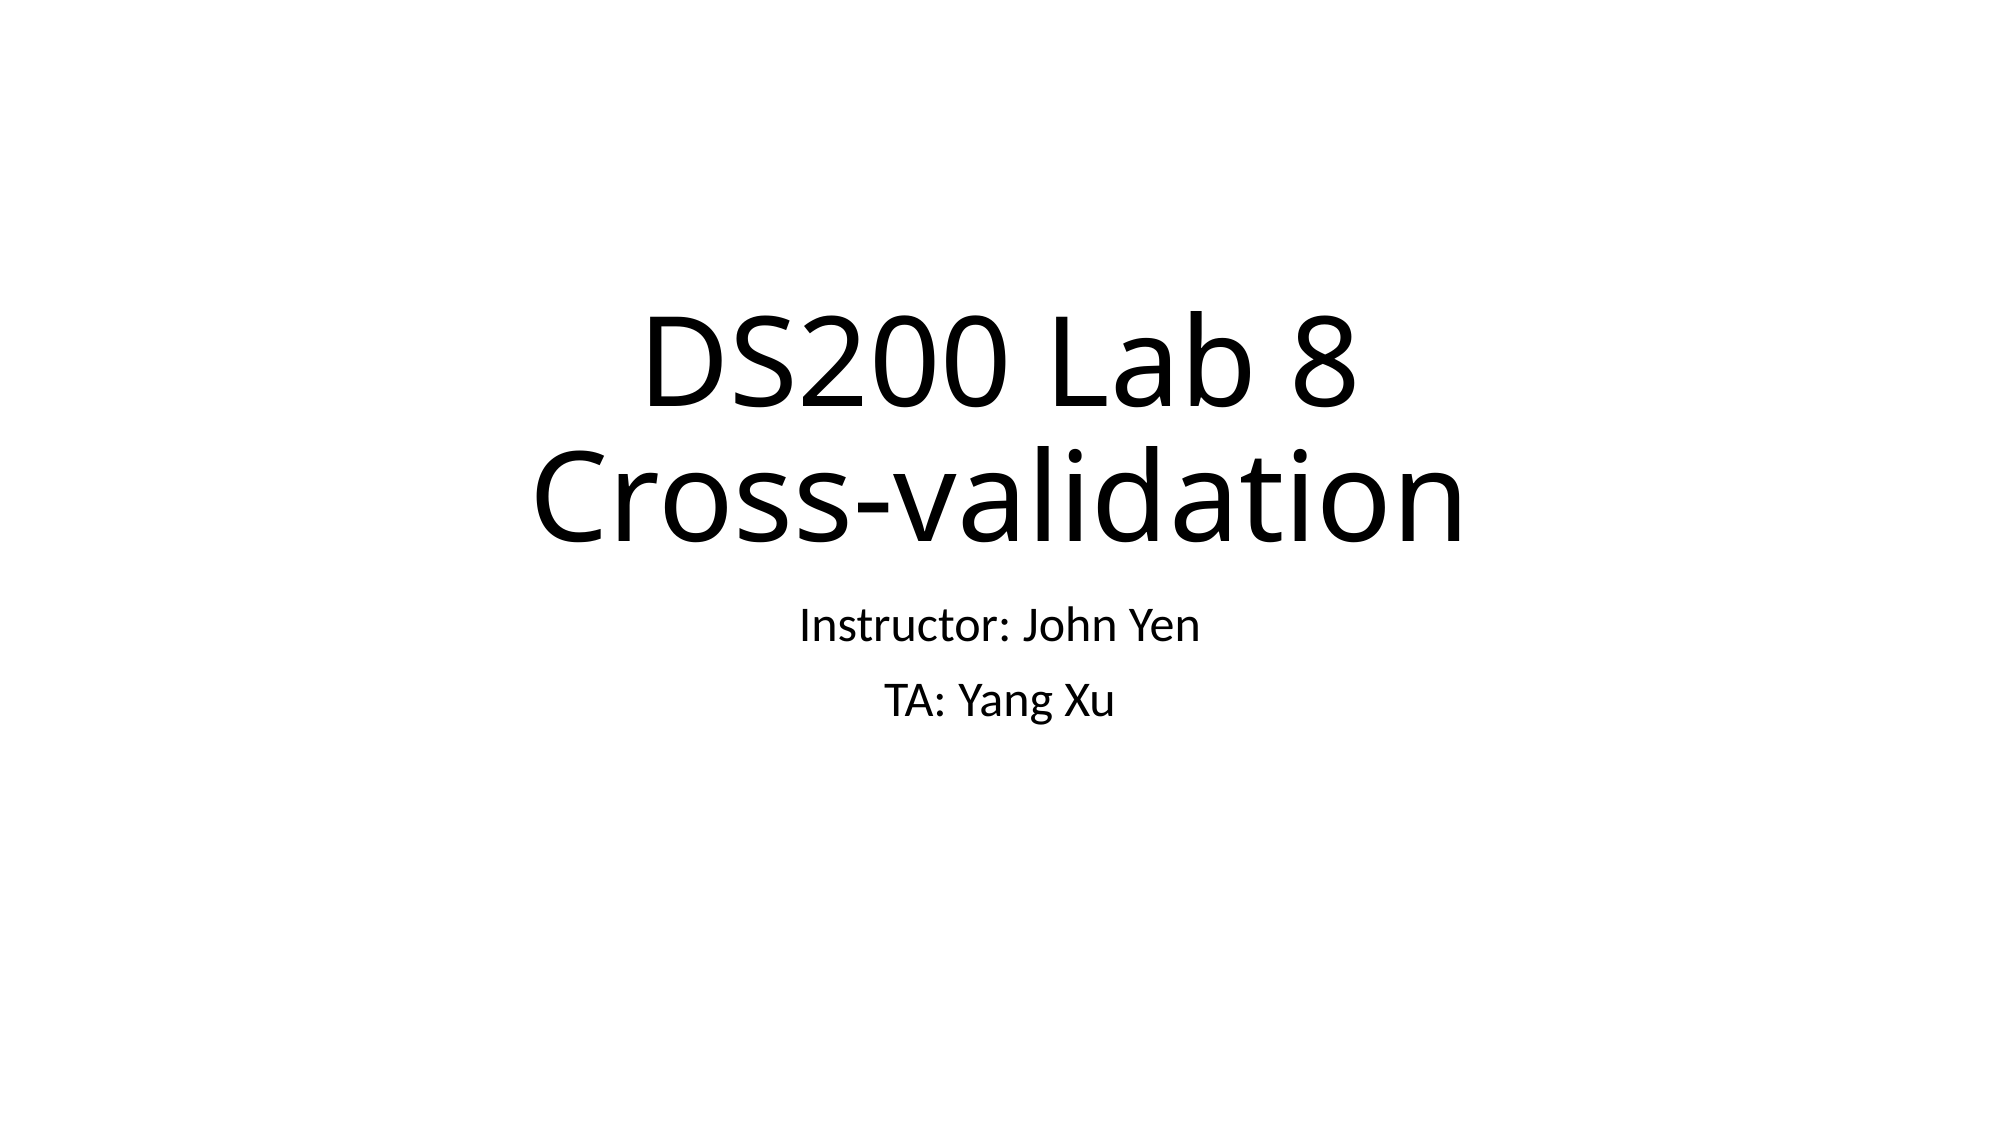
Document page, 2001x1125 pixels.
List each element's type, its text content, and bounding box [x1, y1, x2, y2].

title DS200 Lab 8 Cross-validation [249, 184, 1750, 576]
subtitle Instructor: John Yen TA: Yang Xu [249, 590, 1750, 863]
